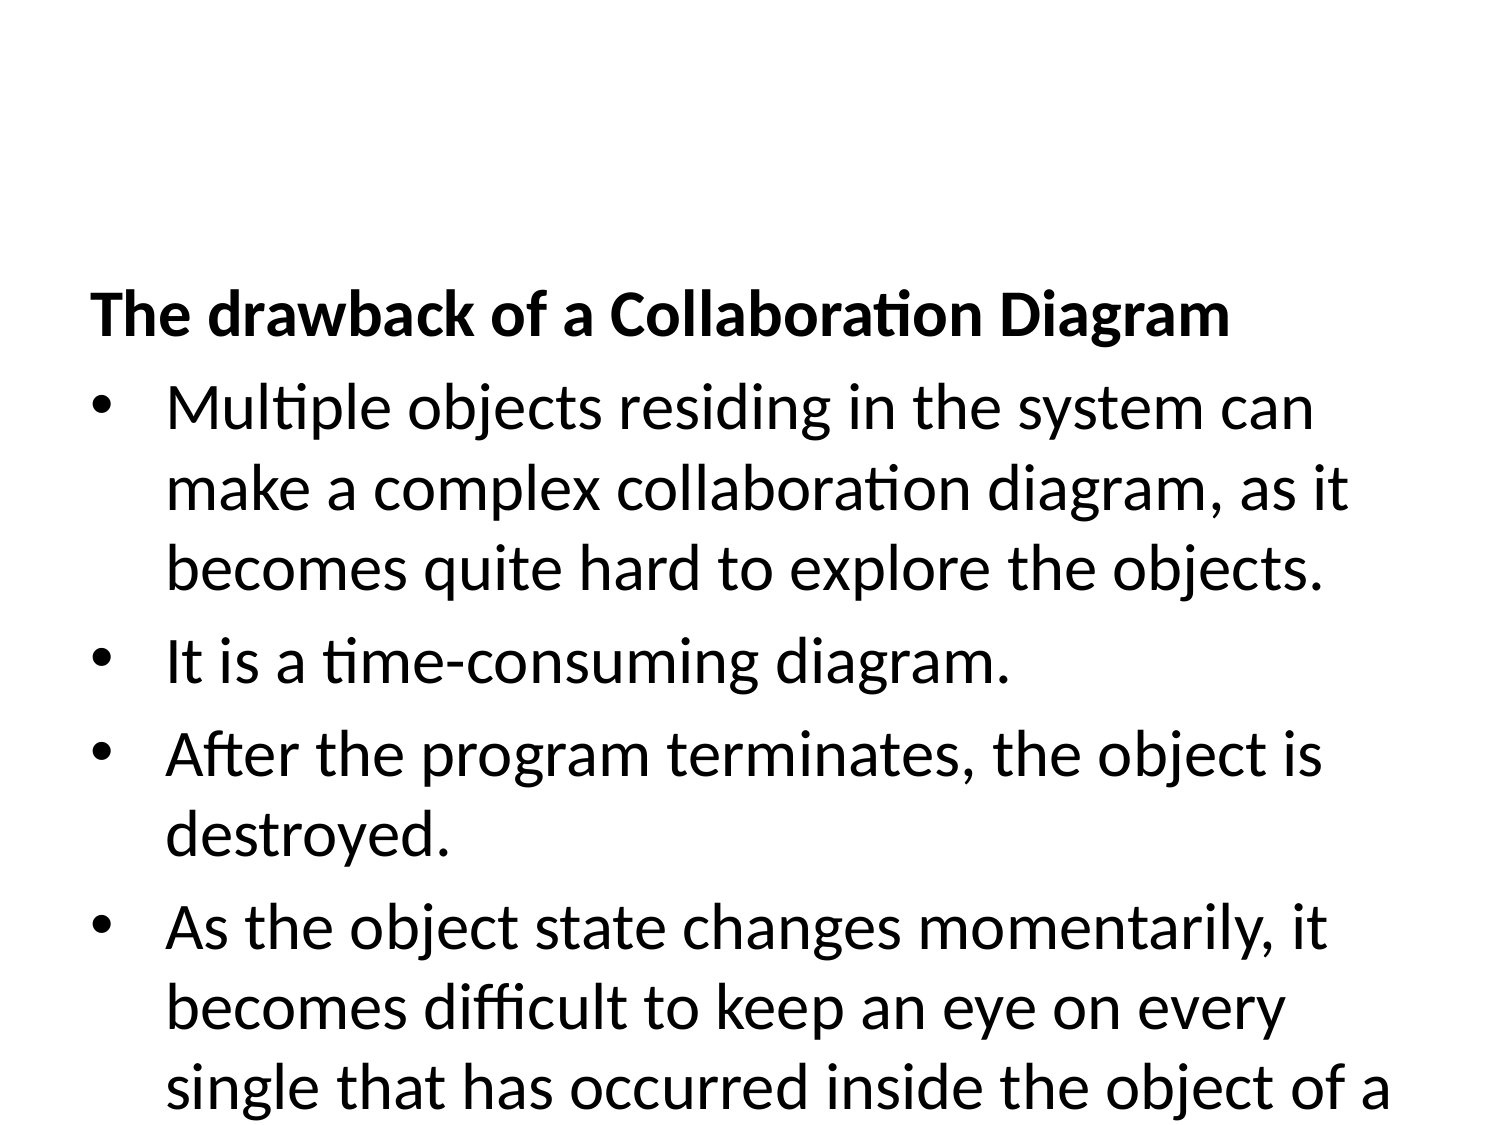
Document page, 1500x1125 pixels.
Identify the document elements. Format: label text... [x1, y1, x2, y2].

list The drawback of a Collaboration Diagram Multiple objects residing in the system can make a complex collaboration diagram, as it becomes quite hard to explore the objects. It is a time-consuming diagram. After the program terminates, the object is destroyed. As the object state changes momentarily, it becomes difficult to keep an eye on every single that has occurred inside the object of a system. [75, 262, 1425, 1005]
